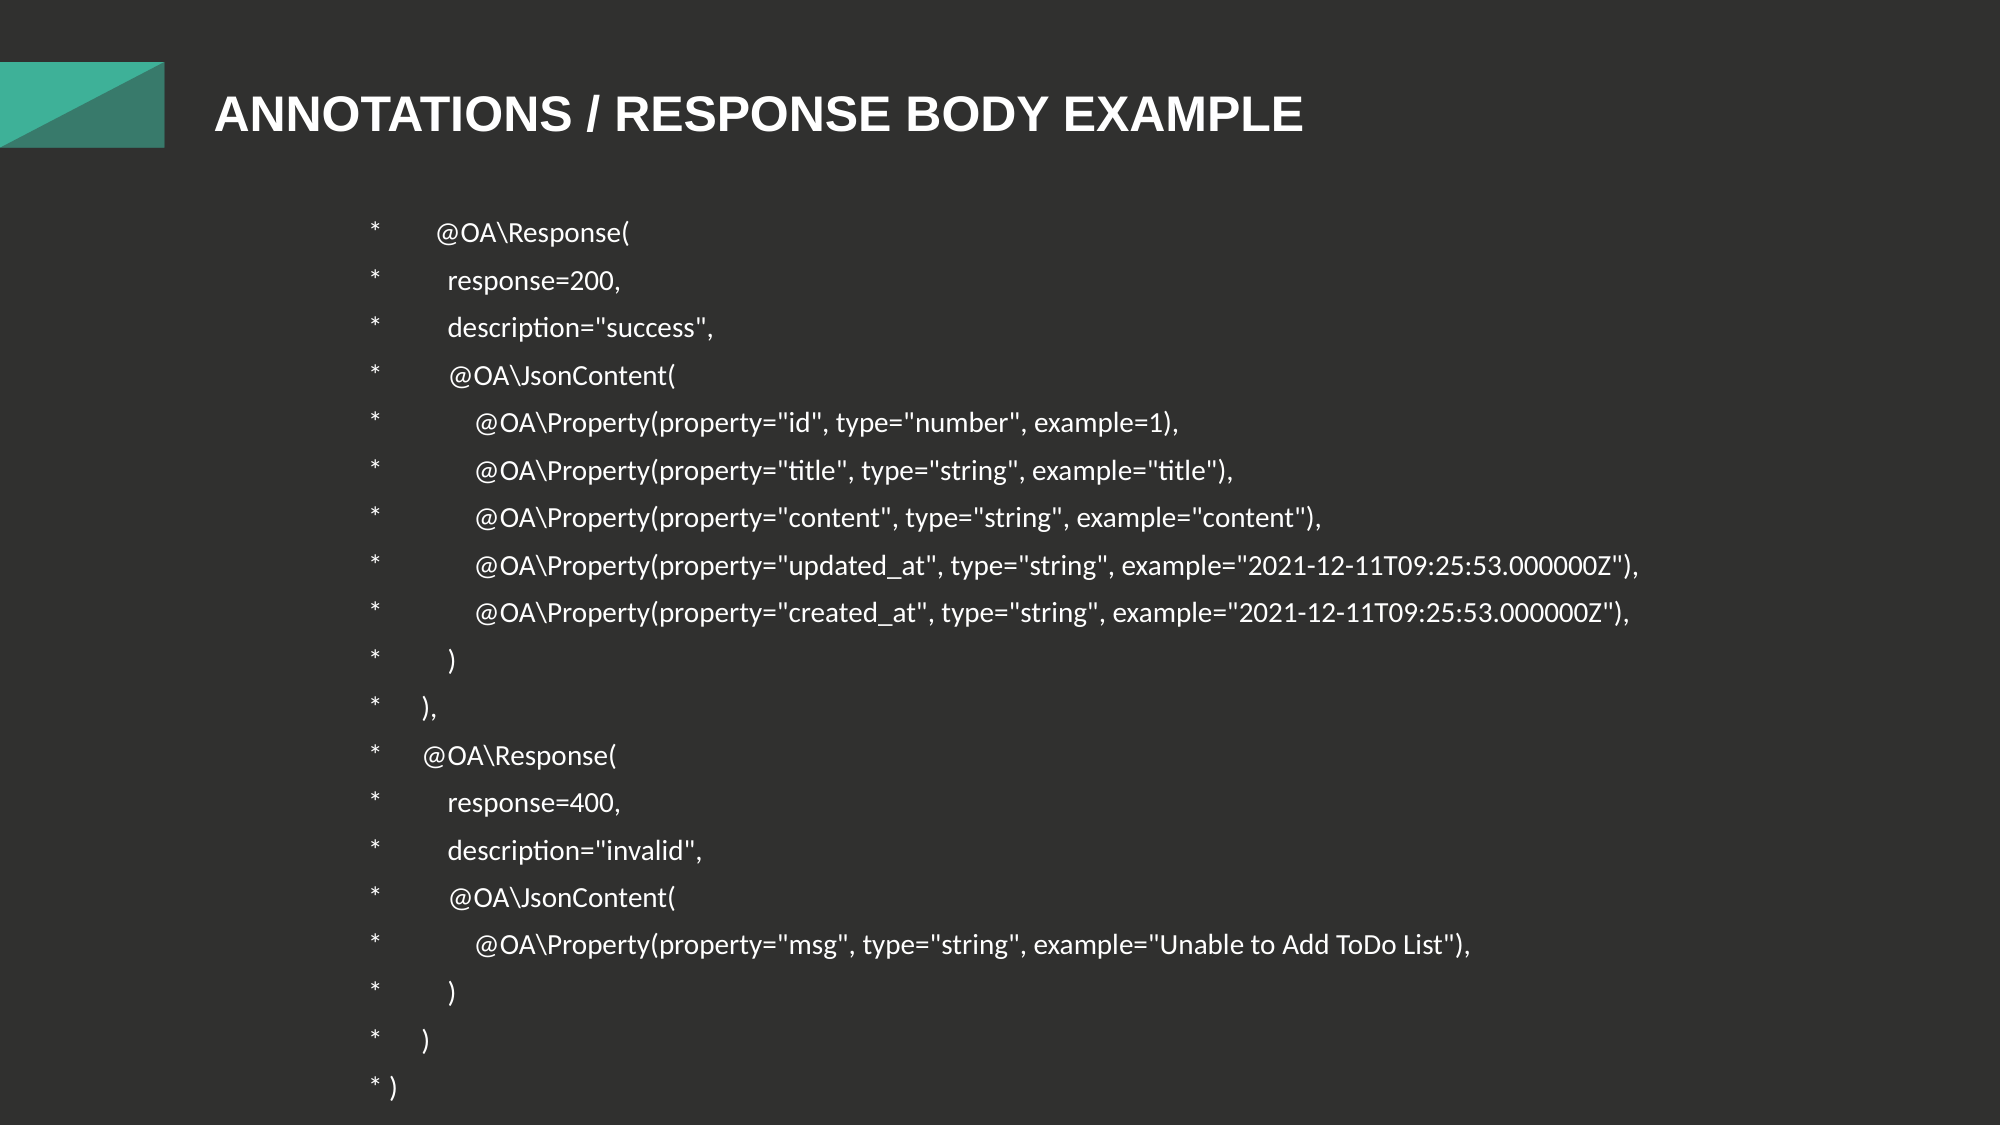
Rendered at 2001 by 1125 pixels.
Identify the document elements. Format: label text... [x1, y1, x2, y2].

text_box * @OA\Response( * response=200, * description="success", * @OA\JsonContent( * @OA\Property(property="id", type="number", example=1), * @OA\Property(property="title", type="string", example="title"), * @OA\Property(property="content", type="string", example="content"), * @OA\Property(property="updated_at", type="string", example="2021-12-11T09:25:53.000000Z"), * @OA\Property(property="created_at", type="string", example="2021-12-11T09:25:53.000000Z"), * ) * ), * @OA\Response( * response=400, * description="invalid", * @OA\JsonContent( * @OA\Property(property="msg", type="string", example="Unable to Add ToDo List"), * ) * ) * ) [335, 213, 1705, 1104]
text_box ANNOTATIONS / RESPONSE BODY EXAMPLE [198, 74, 1320, 150]
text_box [0, 61, 165, 148]
